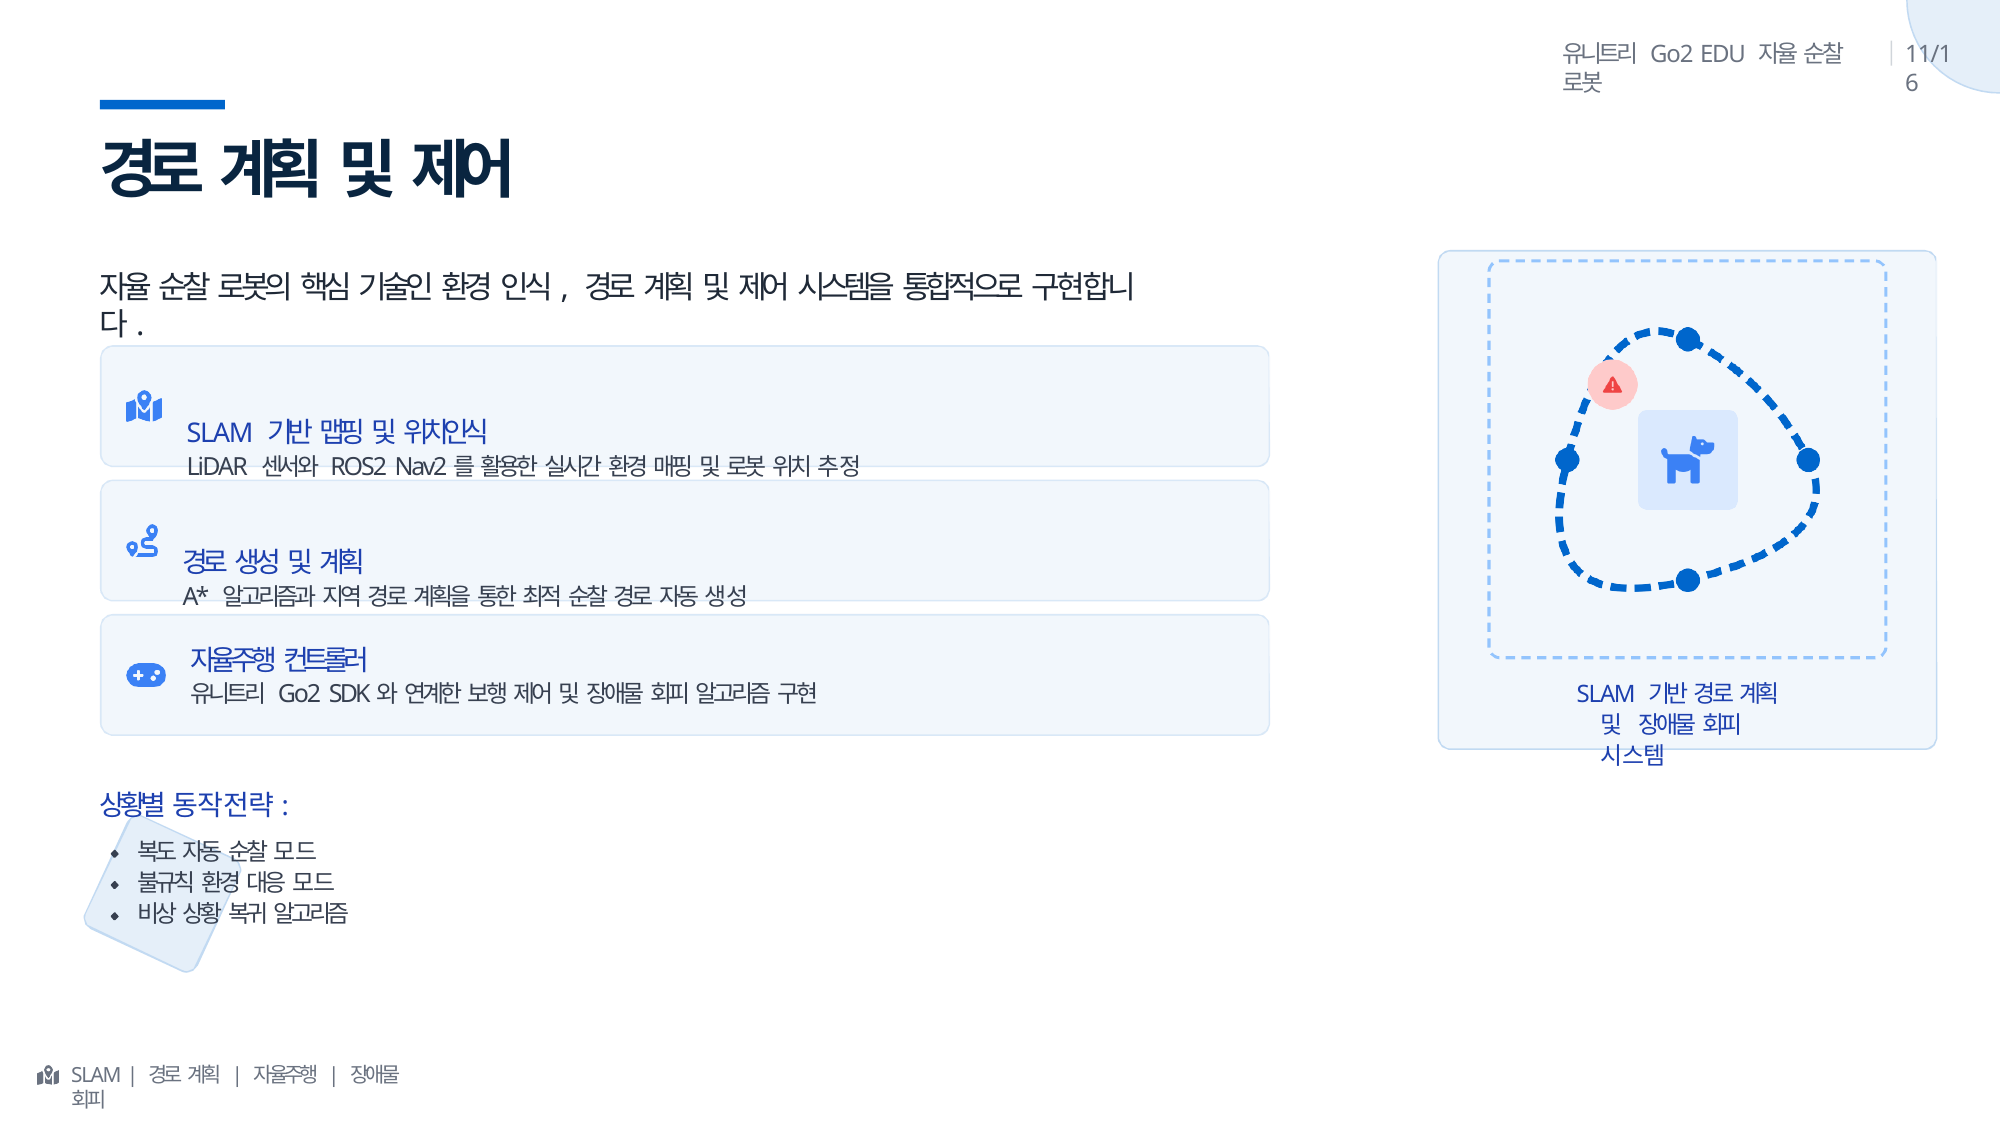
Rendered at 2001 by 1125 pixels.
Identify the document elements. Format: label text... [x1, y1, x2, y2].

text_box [99, 344, 1271, 468]
text_box SLAM 기반 경로 계획 및 장애물 회피 시스템 [1574, 760, 1801, 770]
text_box SLAM | 경로 계획 | 자율주행 | 장애물 회피 [68, 1059, 403, 1112]
text_box [99, 99, 225, 110]
text_box 11/16 [1903, 36, 1965, 96]
text_box 유니트리 Go2 EDU 자율 순찰 로봇 [1560, 35, 1881, 96]
text_box 자율 순찰 로봇의 핵심 기술인 환경 인식, 경로 계획 및 제어 시스템을 통합적으로 구현합니다. SLAM 기반 맵핑 및 위치인식 LiDAR 센서와 ROS2 Nav2를 활용한 실시간 환경 매핑 및 로봇 위치 추정 경로 생성 및 계획 A* 알고리즘과 지역 경로 계획을 통한 최적 순찰 경로 자동 생성 [97, 264, 1178, 345]
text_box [99, 613, 1271, 737]
text_box 상황별 동작전략: 복도 자동 순찰 모드 불규칙 환경 대응 모드 비상 상황 복귀 알고리즘 [97, 768, 360, 928]
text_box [1487, 259, 1888, 660]
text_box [83, 814, 242, 973]
picture [37, 1065, 59, 1085]
title 경로 계획 및 제어 [97, 126, 683, 264]
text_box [1437, 249, 1938, 751]
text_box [99, 479, 1271, 602]
